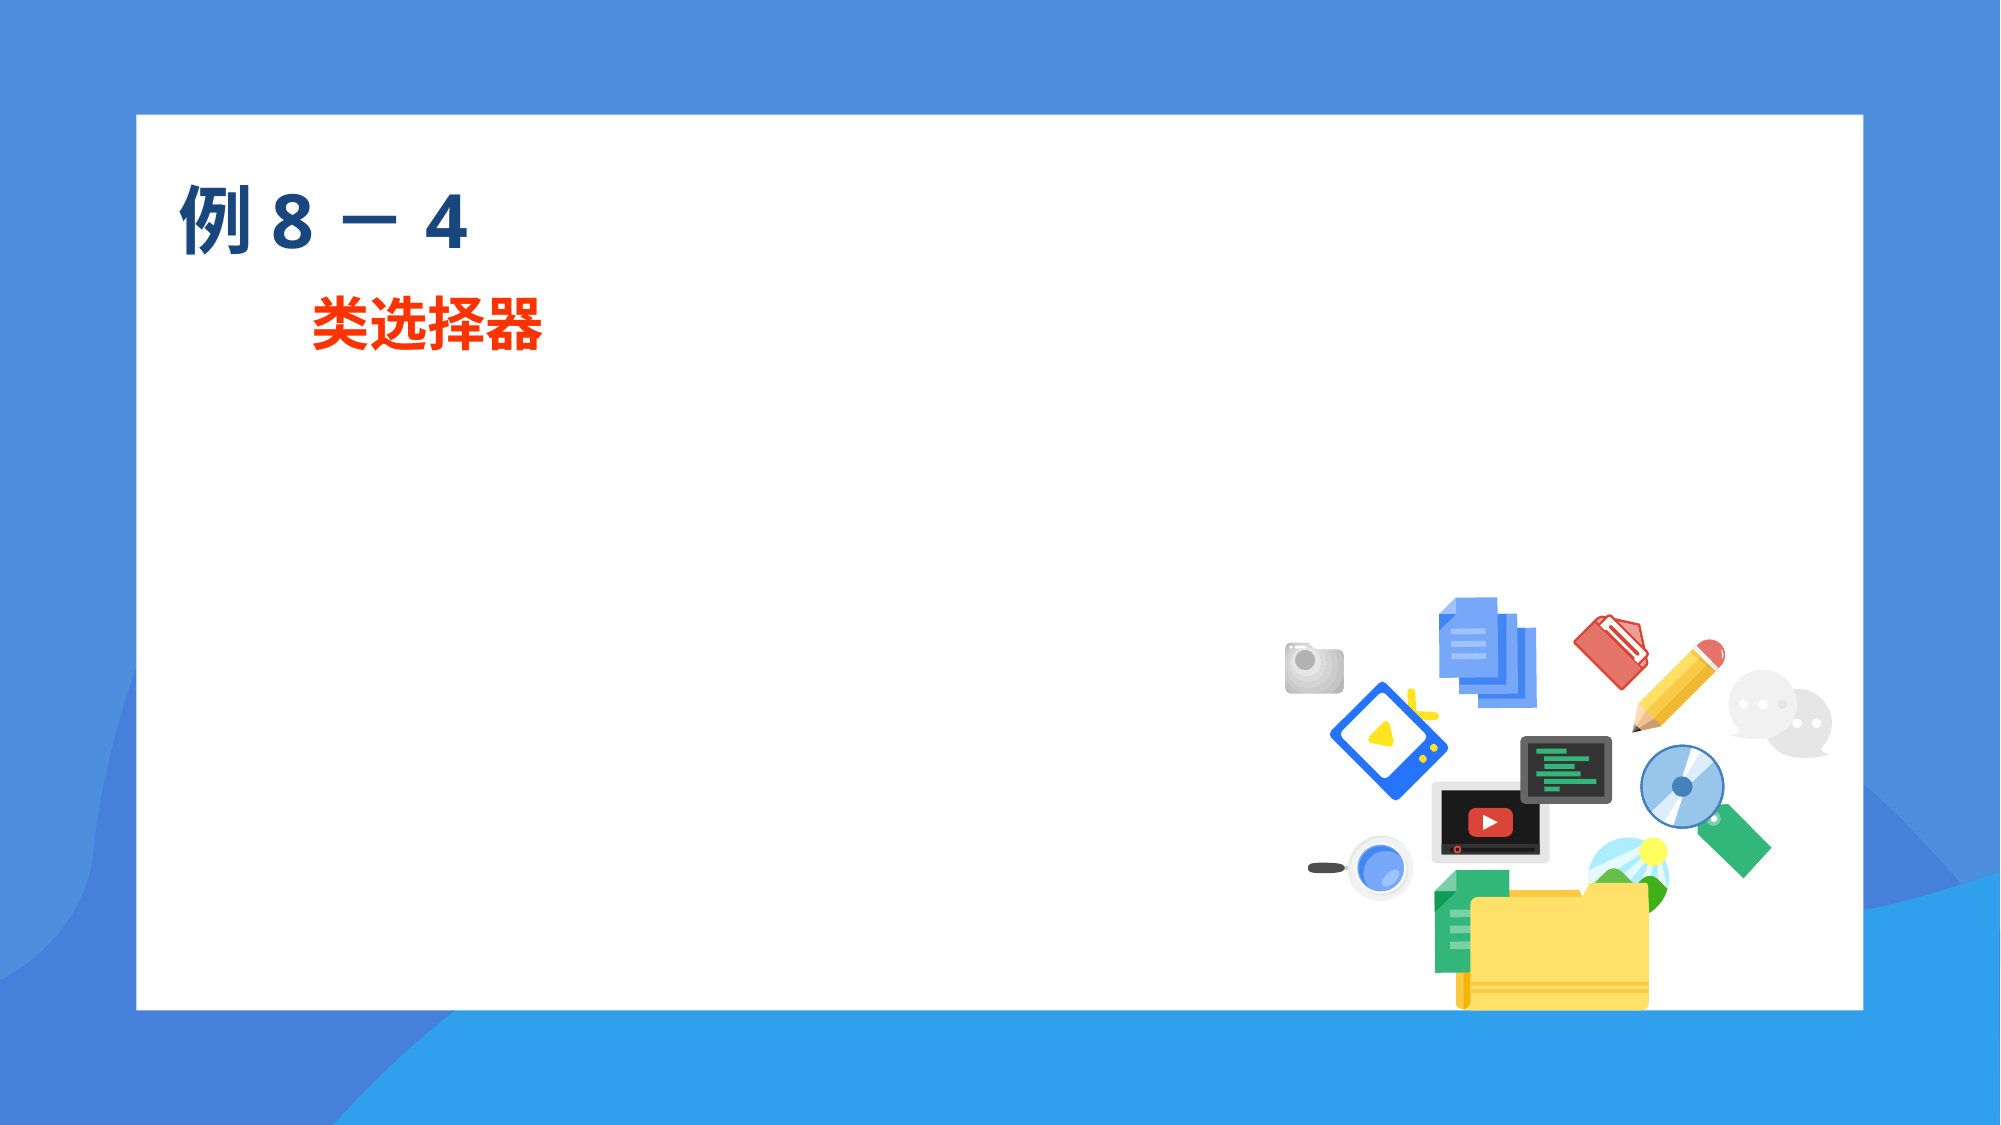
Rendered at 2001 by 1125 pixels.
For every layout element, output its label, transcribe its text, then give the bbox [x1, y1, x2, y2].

title 例8－4 [163, 134, 1053, 271]
list 类选择器 [296, 265, 1932, 515]
